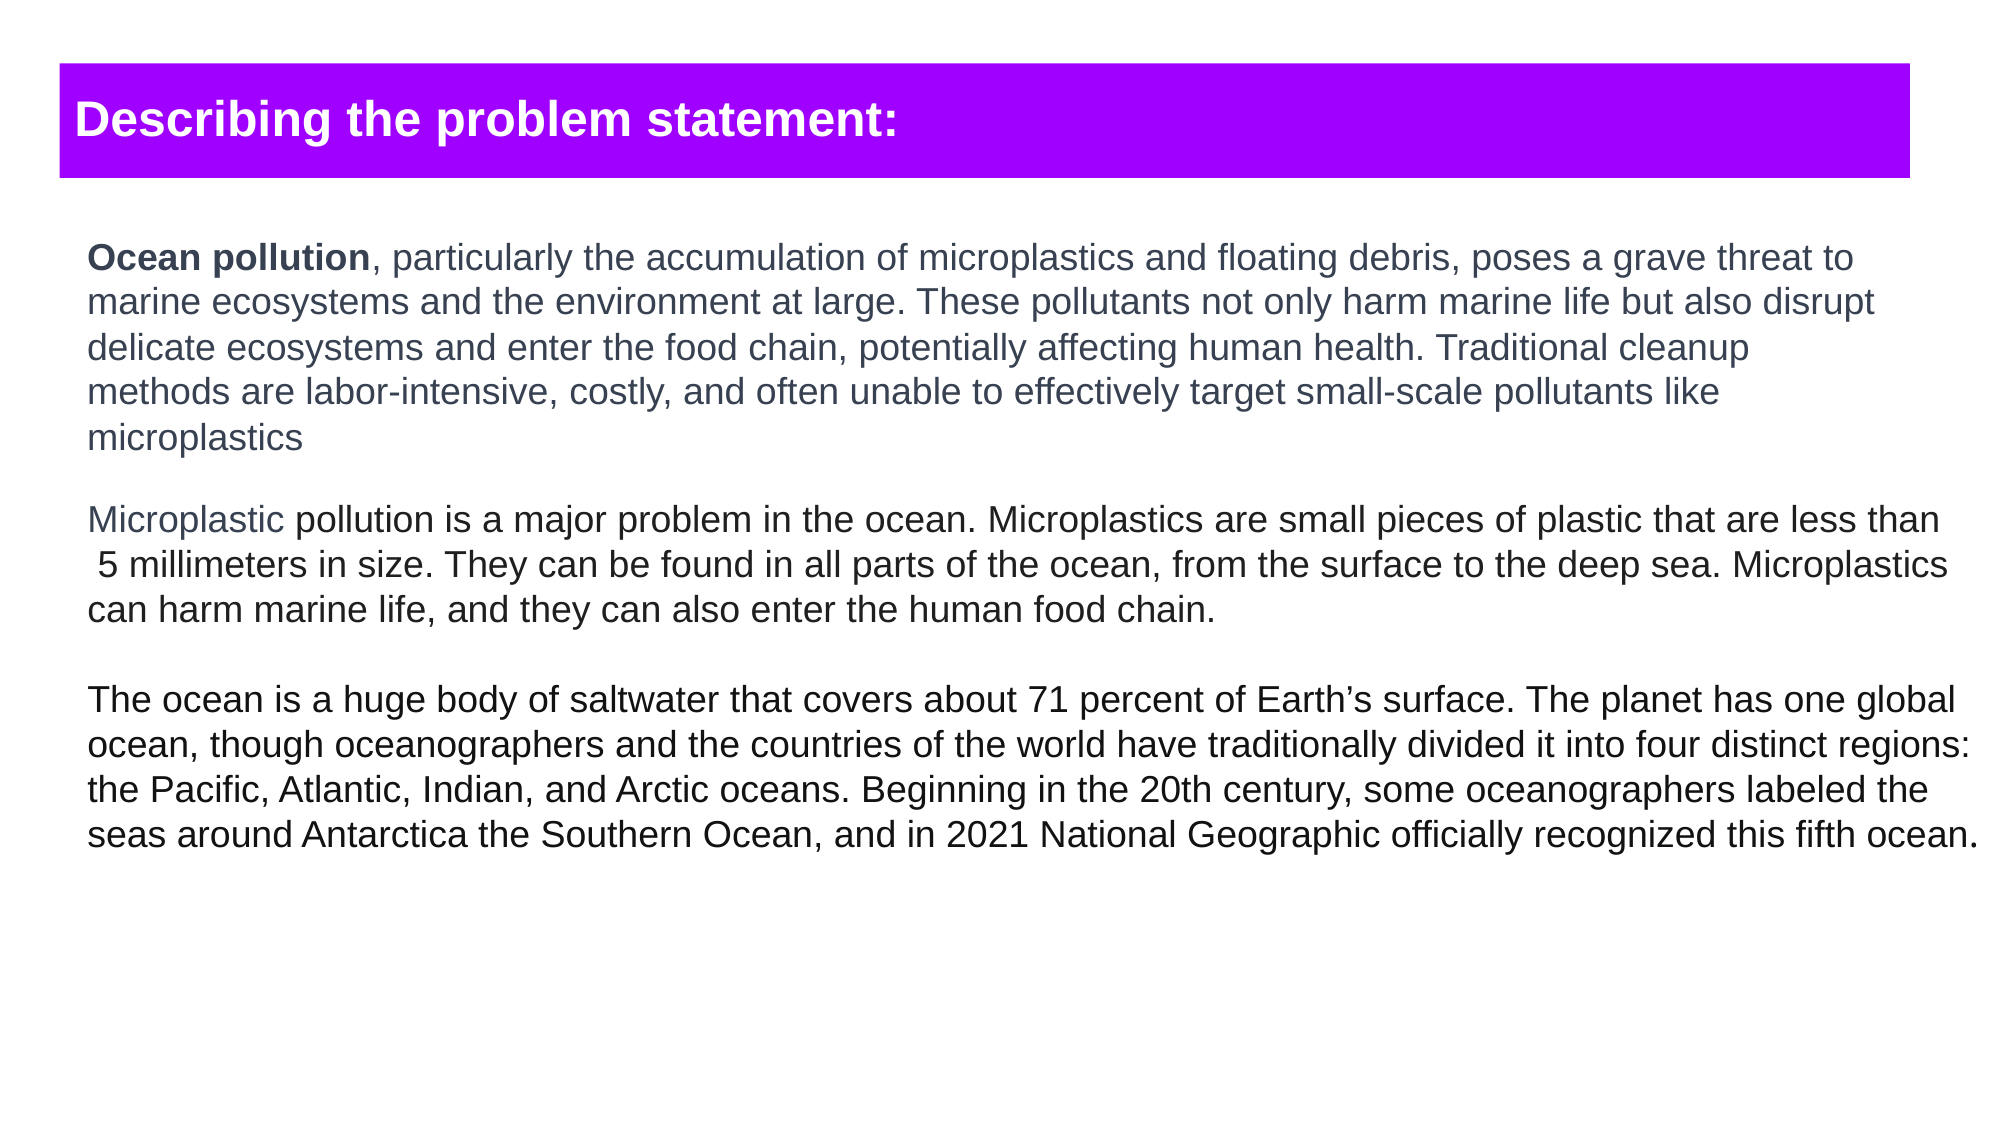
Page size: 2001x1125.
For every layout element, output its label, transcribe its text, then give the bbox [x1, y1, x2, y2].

title Describing the problem statement: [72, 84, 1131, 224]
text_box Microplastic pollution is a major problem in the ocean. Microplastics are small pieces of plastic that are less than 5 millimeters in size. They can be found in all parts of the ocean, from the surface to the deep sea. Microplastics can harm marine life, and they can also enter the human food chain. The ocean is a huge body of saltwater that covers about 71 percent of Earth’s surface. The planet has one global ocean, though oceanographers and the countries of the world have traditionally divided it into four distinct regions: the Pacific, Atlantic, Indian, and Arctic oceans. Beginning in the 20th century, some oceanographers labeled the seas around Antarctica the Southern Ocean, and in 2021 National Geographic officially recognized this fifth ocean. [72, 487, 2000, 863]
text_box [59, 63, 1910, 178]
text_box Ocean pollution, particularly the accumulation of microplastics and floating debris, poses a grave threat to marine ecosystems and the environment at large. These pollutants not only harm marine life but also disrupt delicate ecosystems and enter the food chain, potentially affecting human health. Traditional cleanup methods are labor-intensive, costly, and often unable to effectively target small-scale pollutants like microplastics [72, 224, 1910, 465]
